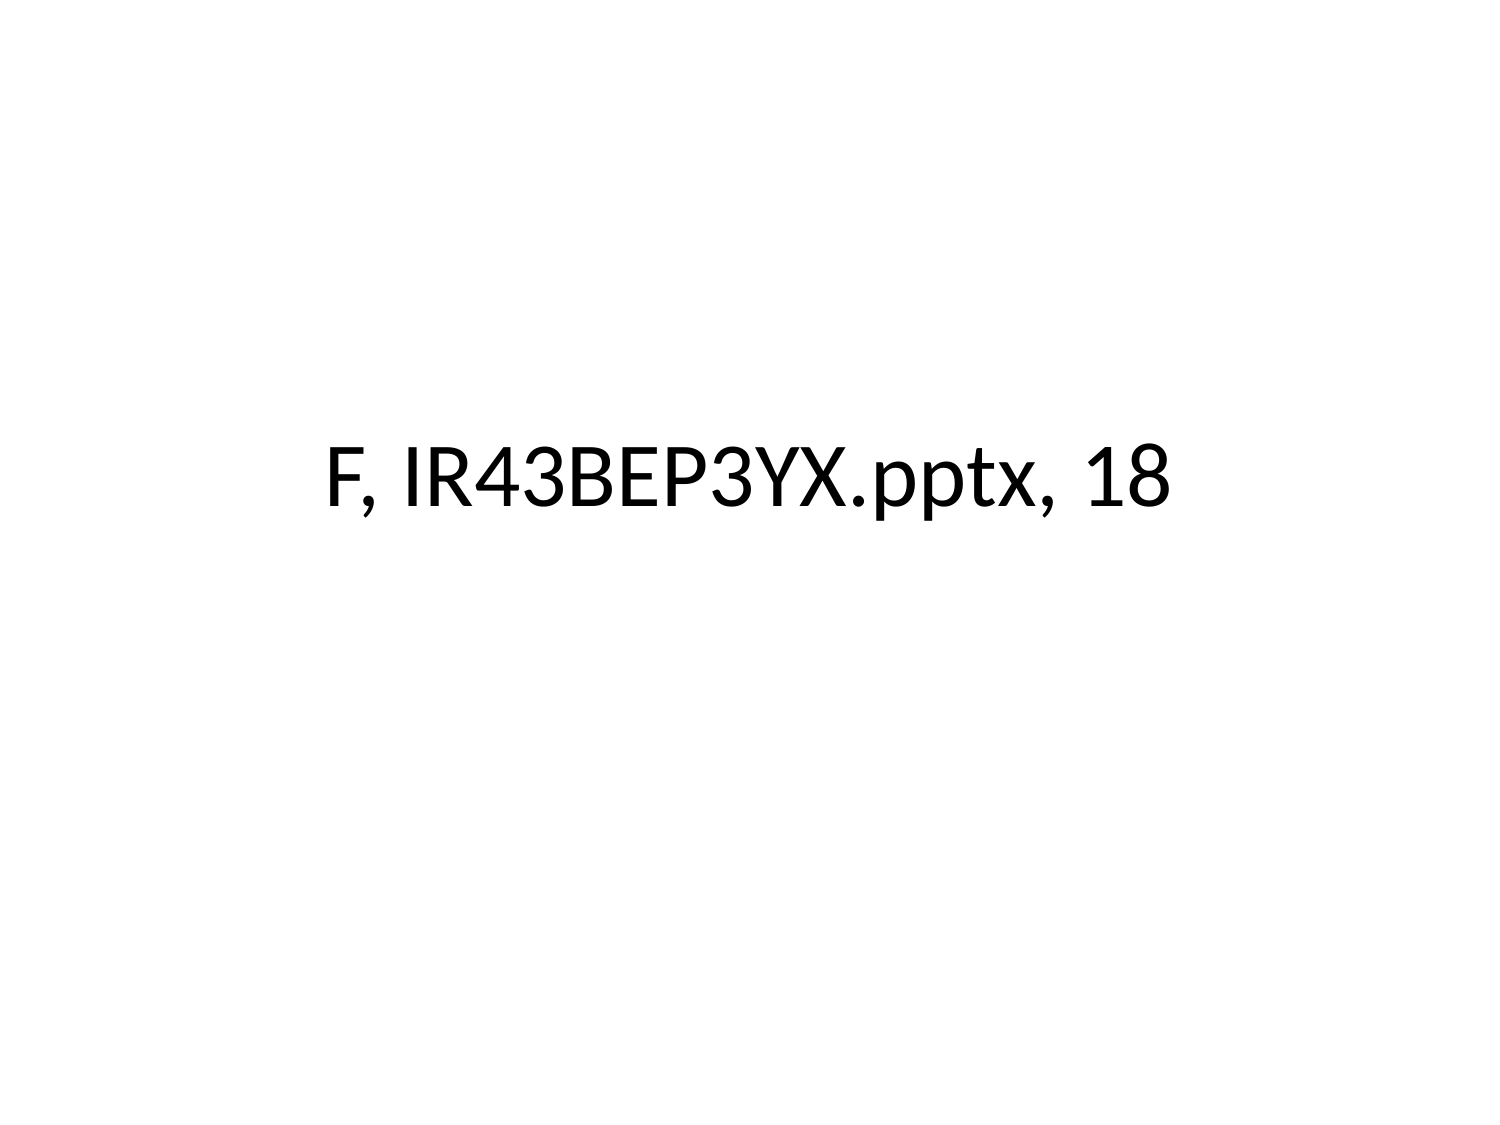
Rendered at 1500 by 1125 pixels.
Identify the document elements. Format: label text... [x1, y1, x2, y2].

title F, IR43BEP3YX.pptx, 18 [112, 349, 1388, 591]
